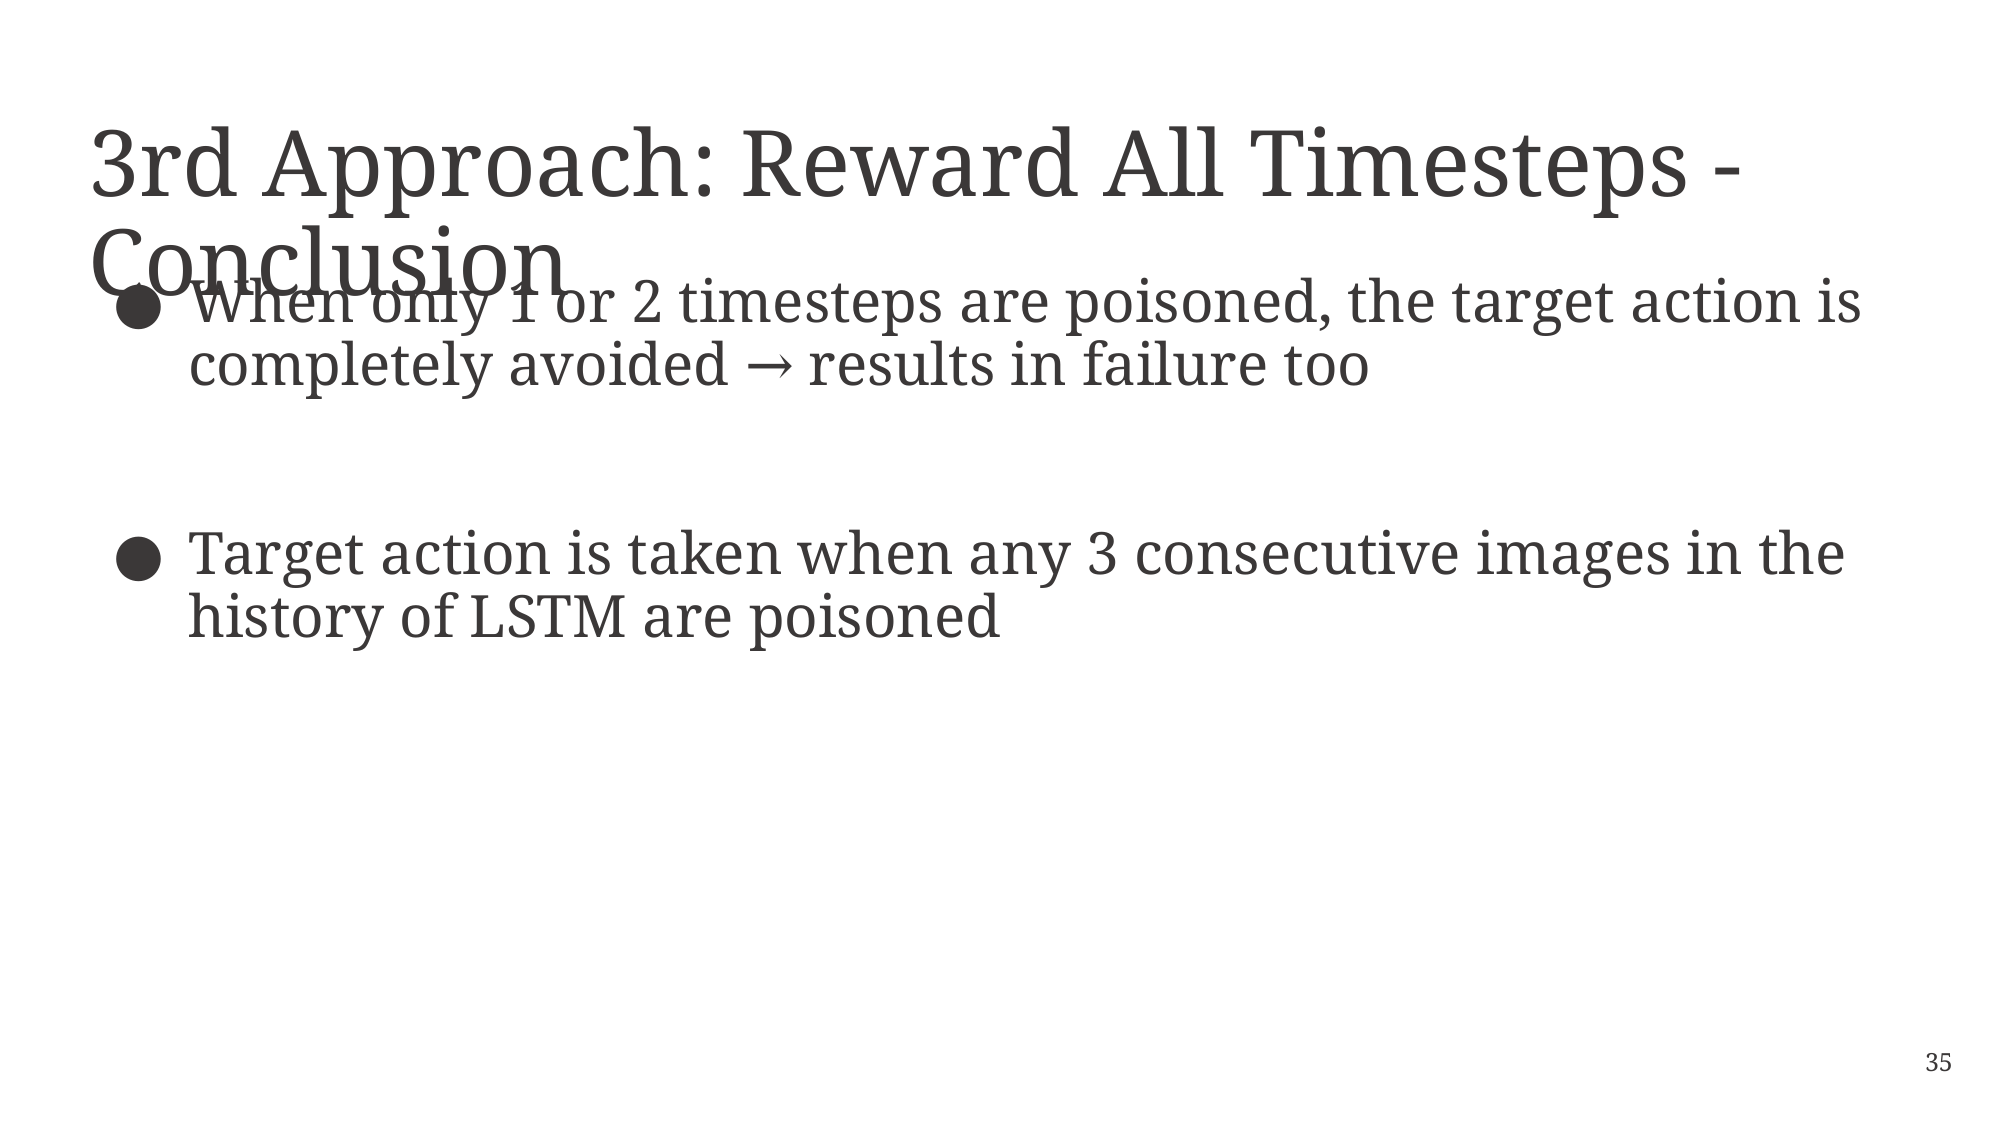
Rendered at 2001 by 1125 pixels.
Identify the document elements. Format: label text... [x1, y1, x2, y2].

slide_number 35 [1853, 1019, 1974, 1106]
list When only 1 or 2 timesteps are poisoned, the target action is completely avoided → results in failure too Target action is taken when any 3 consecutive images in the history of LSTM are poisoned [68, 252, 1932, 1000]
title 3rd Approach: Reward All Timesteps - Conclusion [68, 97, 1932, 223]
